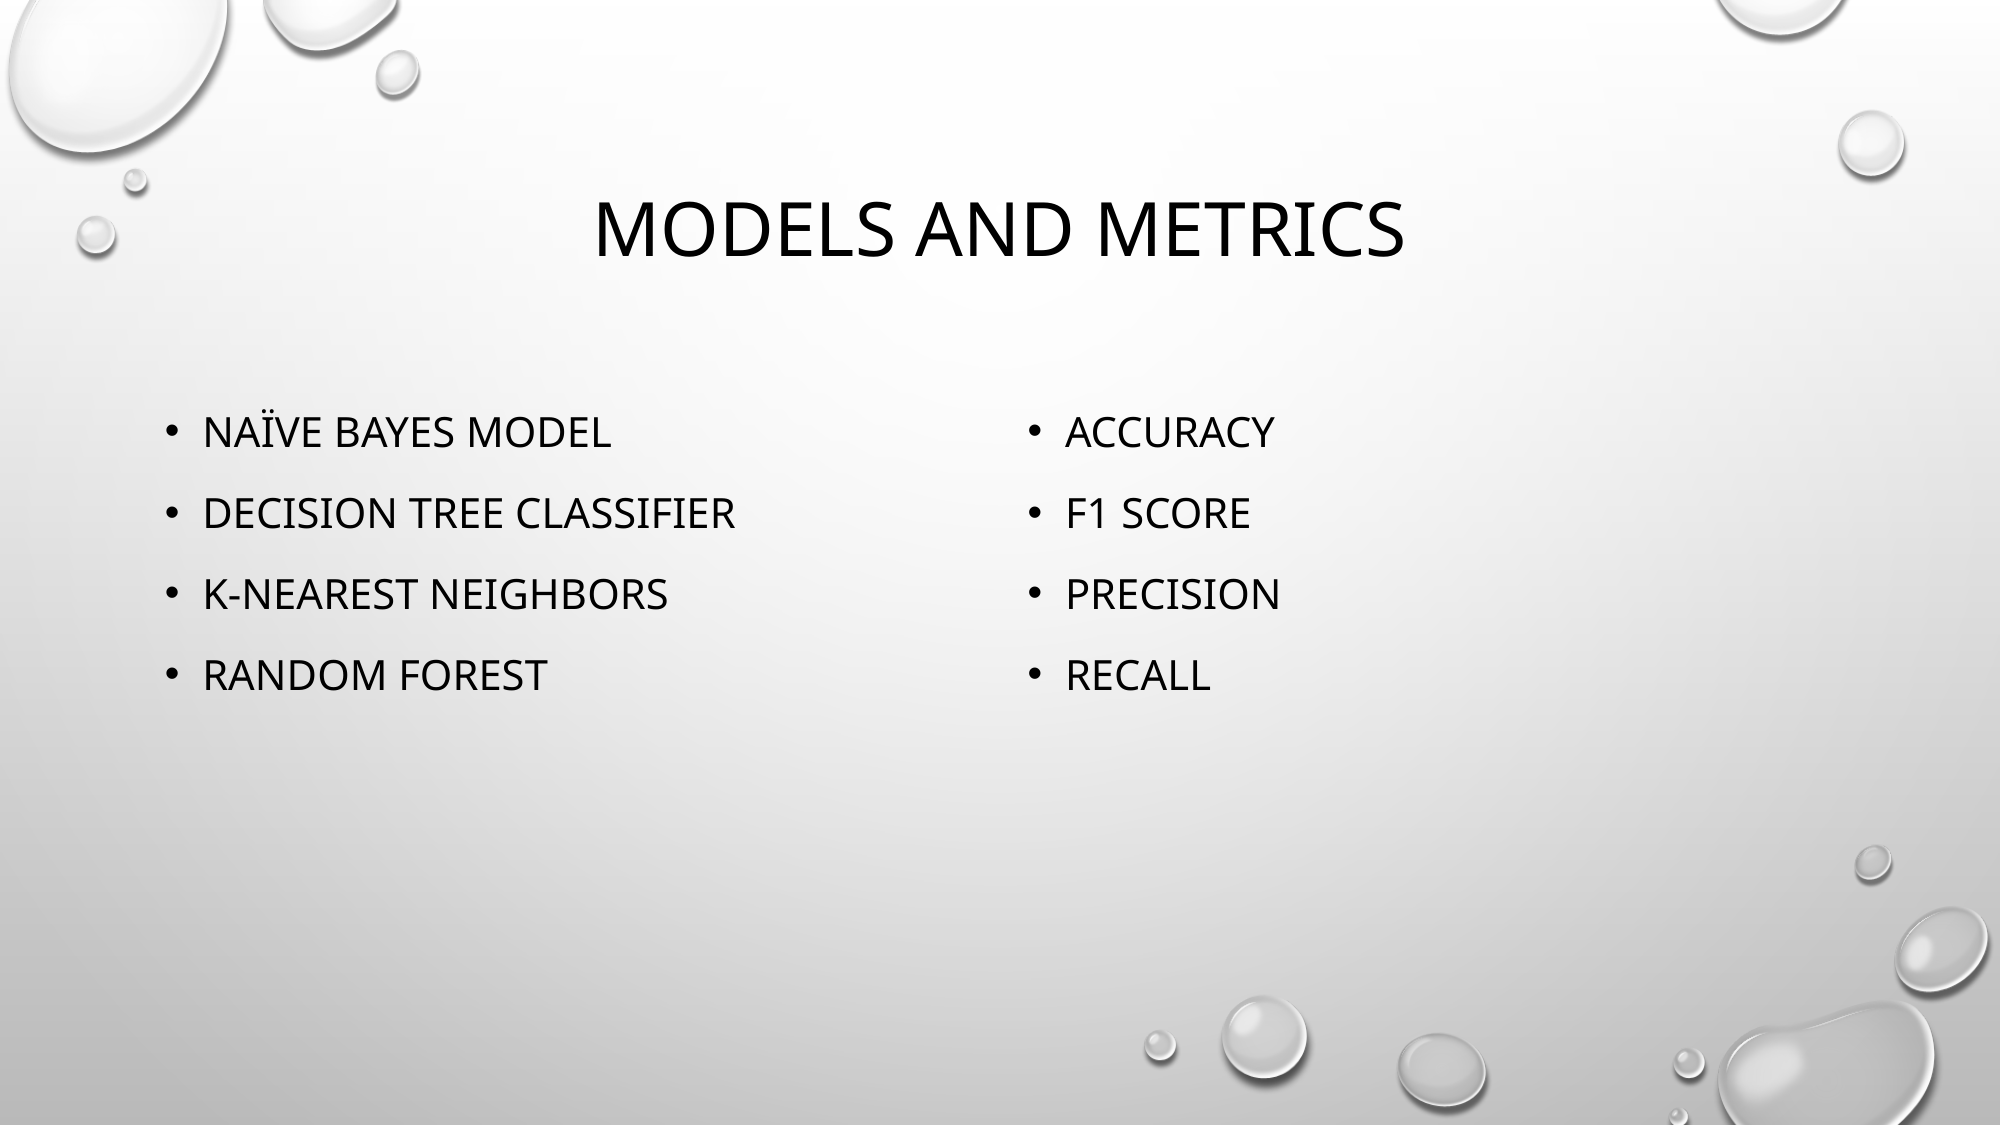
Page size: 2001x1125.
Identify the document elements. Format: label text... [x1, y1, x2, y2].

list Naïve bayes model Decision tree classifier K-nearest neighbors Random forest [149, 388, 988, 950]
list ACCURACY F1 SCORE PRECISION RECALL [1012, 388, 1850, 950]
picture [0, 0, 2000, 1125]
title Models and metrics [149, 101, 1851, 364]
